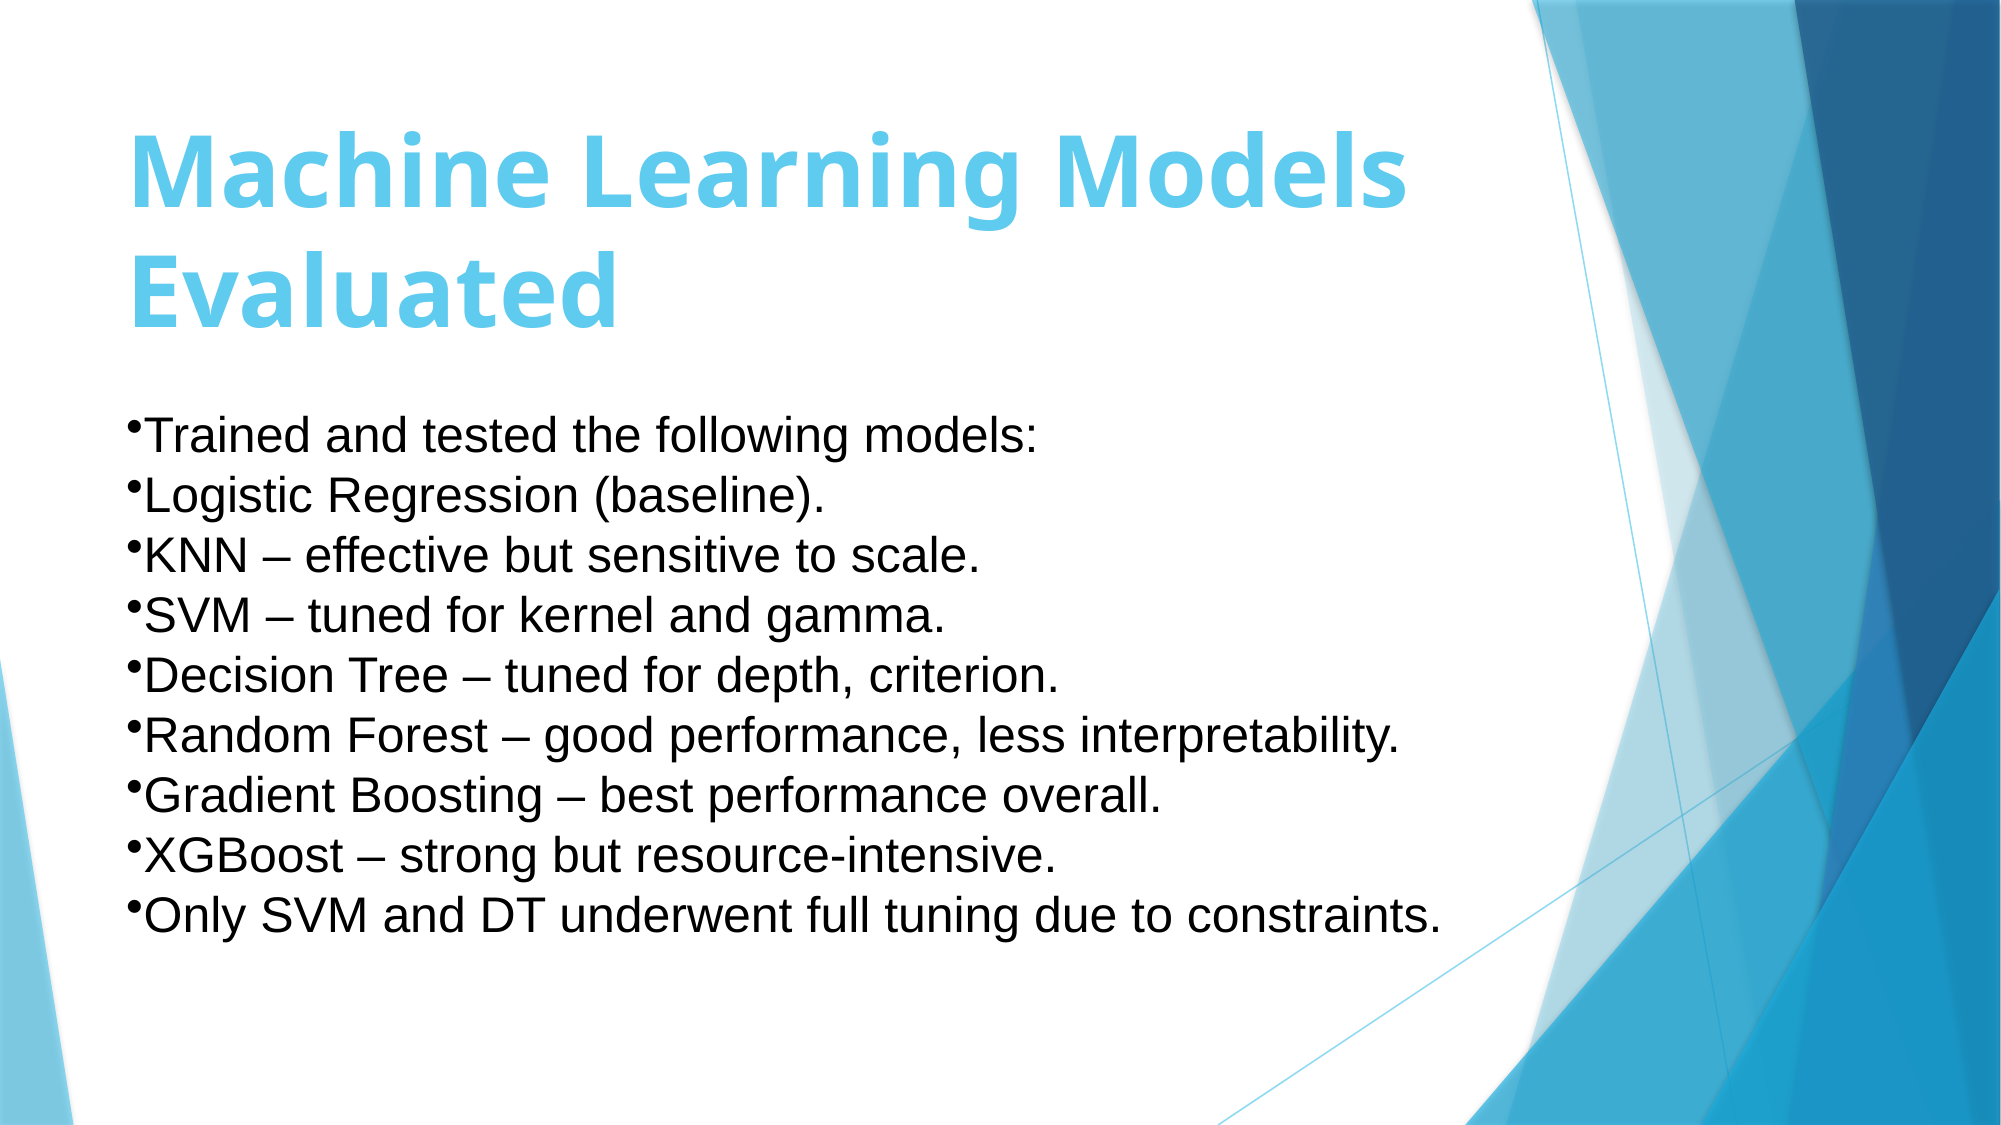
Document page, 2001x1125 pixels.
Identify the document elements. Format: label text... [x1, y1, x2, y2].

title Machine Learning Models Evaluated [111, 99, 1462, 317]
list Trained and tested the following models: Logistic Regression (baseline). KNN – effective but sensitive to scale. SVM – tuned for kernel and gamma. Decision Tree – tuned for depth, criterion. Random Forest – good performance, less interpretability. Gradient Boosting – best performance overall. XGBoost – strong but resource-intensive. Only SVM and DT underwent full tuning due to constraints. [111, 346, 1472, 1000]
